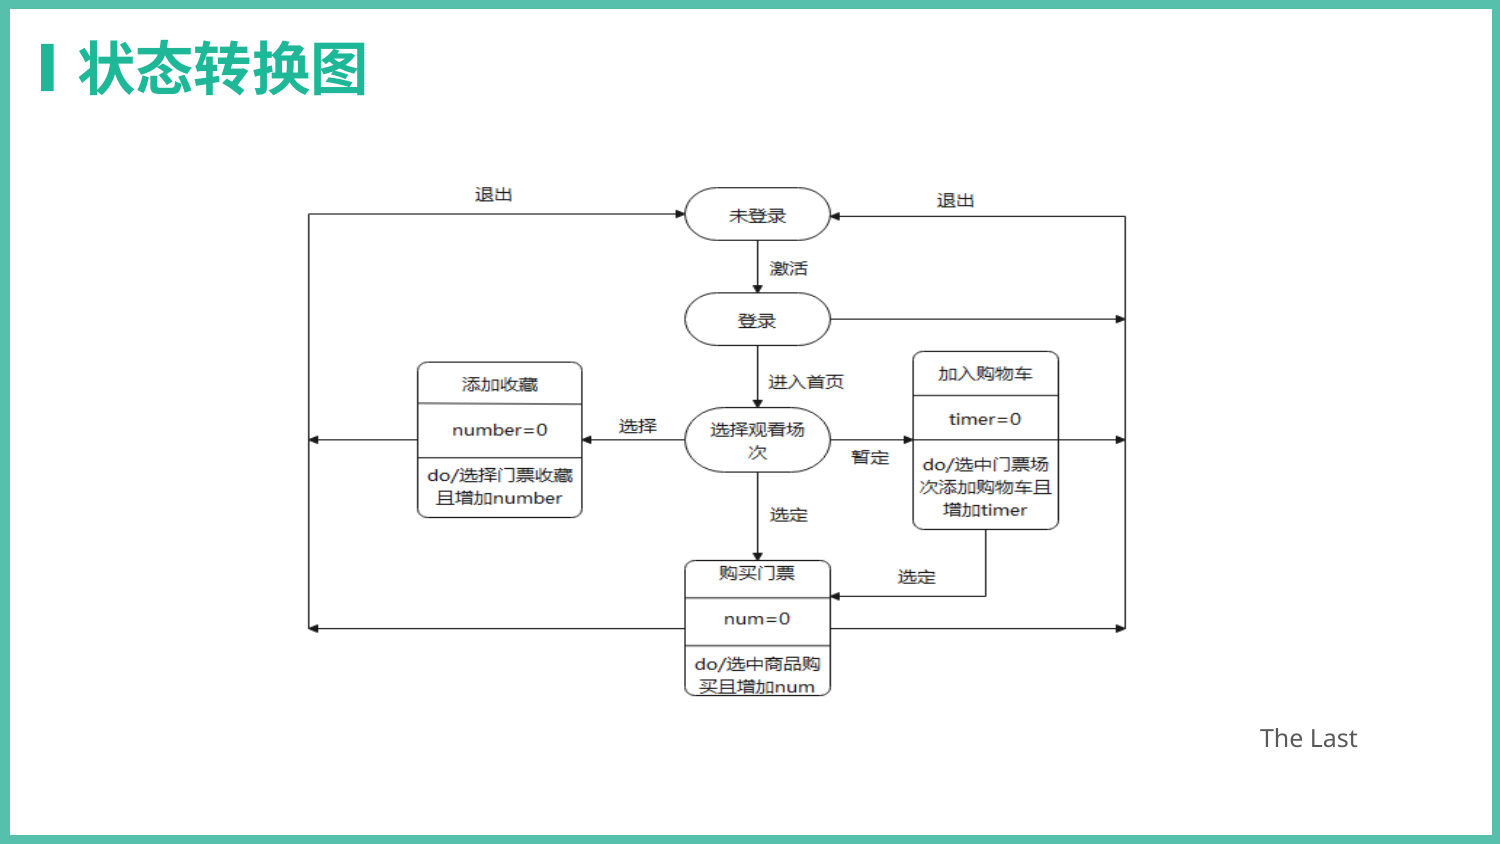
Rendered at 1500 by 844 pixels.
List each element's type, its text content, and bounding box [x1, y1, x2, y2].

text_box The Last [1245, 700, 1465, 761]
text_box [40, 43, 55, 92]
picture [0, 0, 1500, 844]
text_box 状态转换图 [77, 32, 382, 103]
